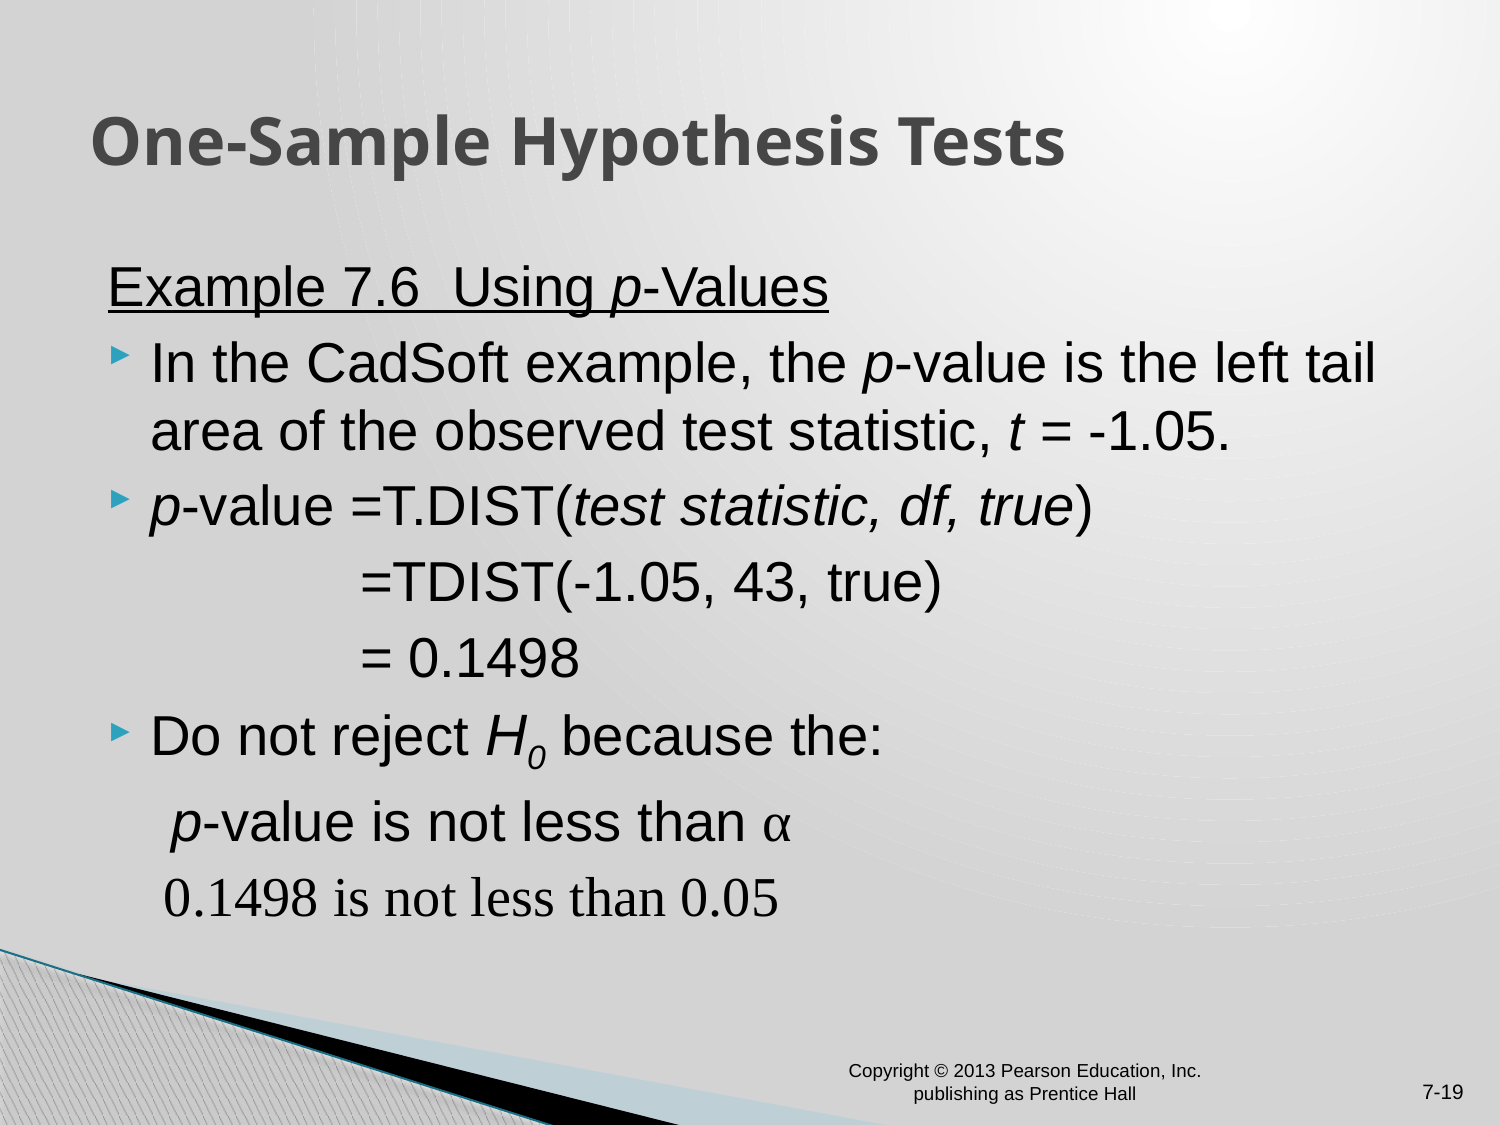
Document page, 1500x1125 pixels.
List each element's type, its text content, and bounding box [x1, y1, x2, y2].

title One-Sample Hypothesis Tests [75, 45, 1425, 233]
slide_number 7-19 [1362, 1051, 1479, 1112]
list Example 7.6 Using p-Values In the CadSoft example, the p-value is the left tail area of the observed test statistic, t = -1.05. p-value =T.DIST(test statistic, df, true) =TDIST(-1.05, 43, true) = 0.1498 Do not reject H0 because the: p-value is not less than α 0.1498 is not less than 0.05 [74, 242, 1426, 986]
footer Copyright © 2013 Pearson Education, Inc. publishing as Prentice Hall [812, 1051, 1238, 1112]
